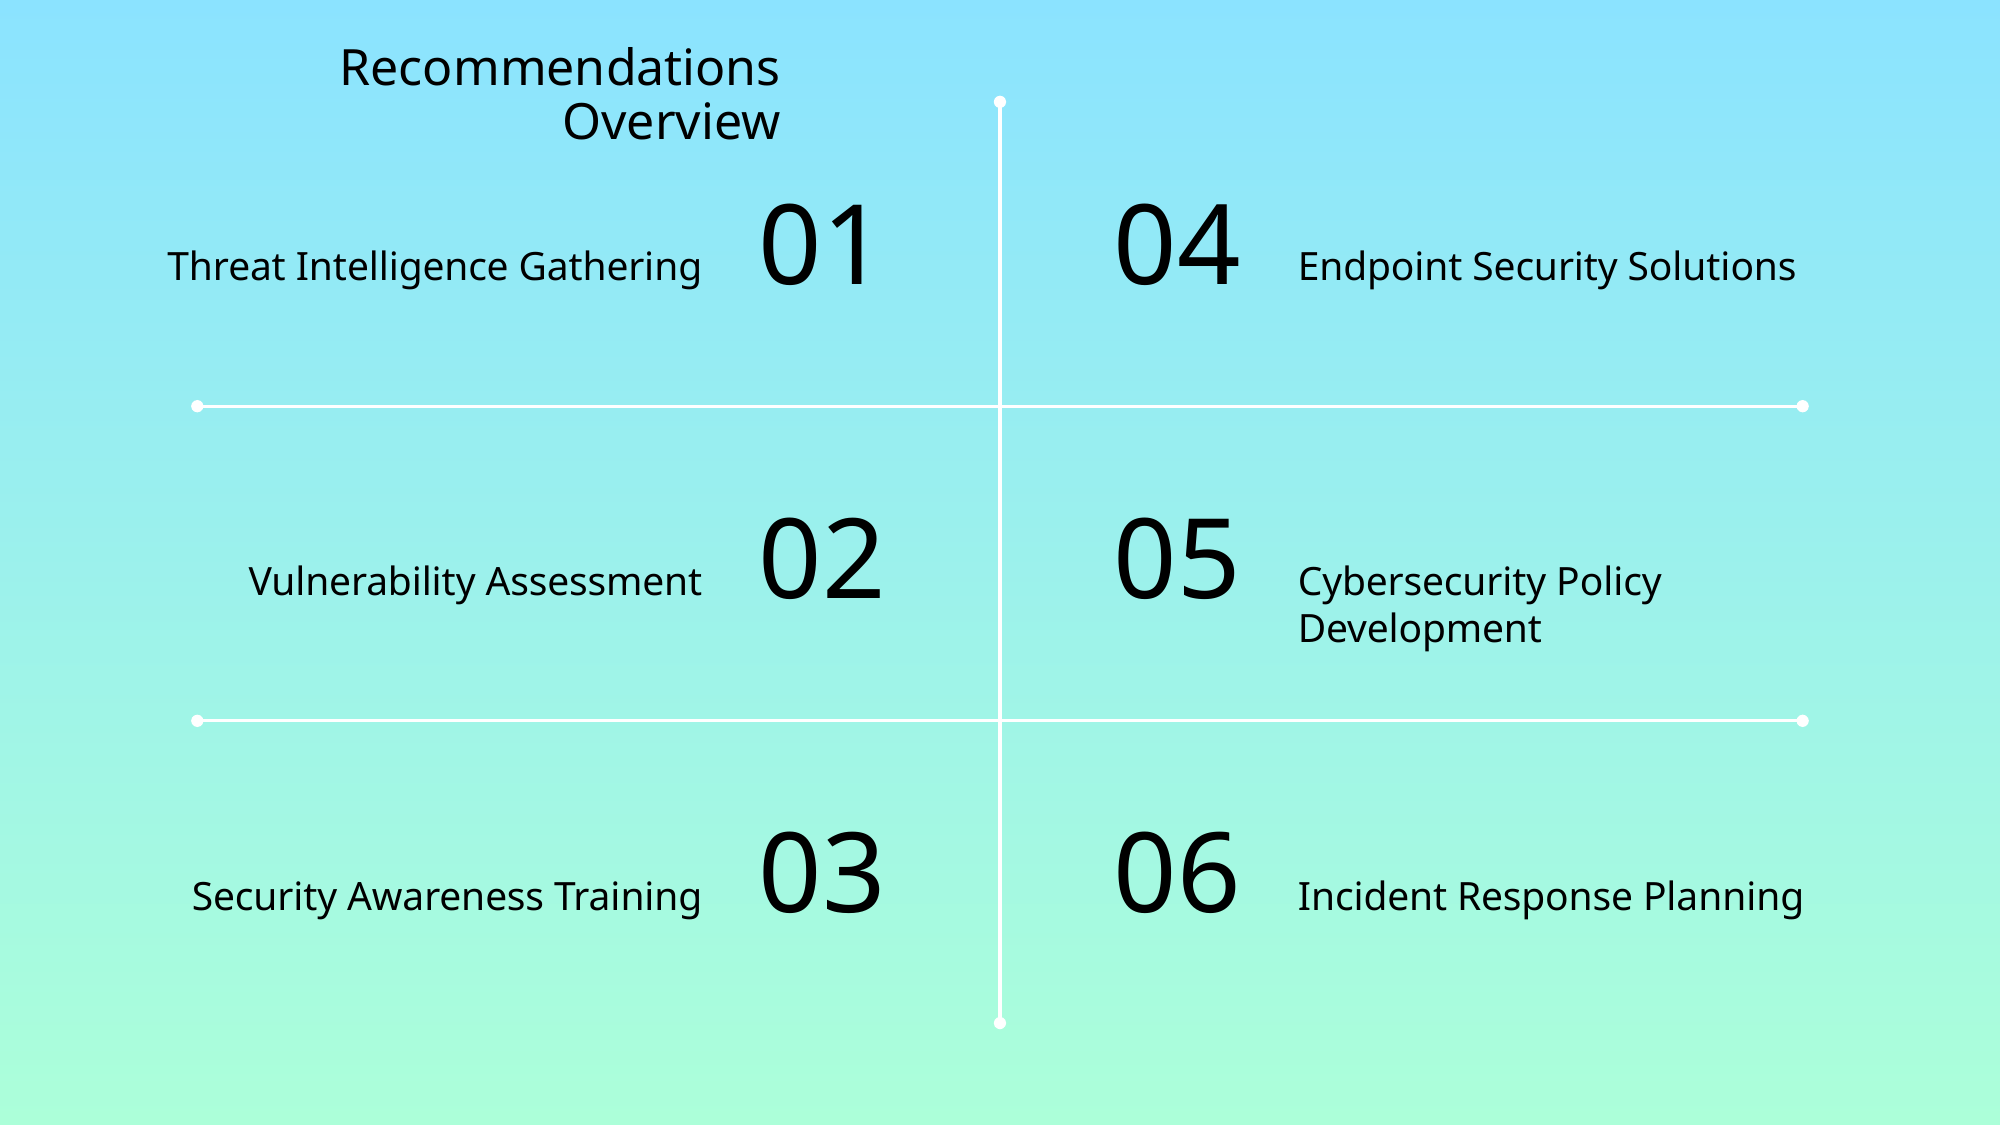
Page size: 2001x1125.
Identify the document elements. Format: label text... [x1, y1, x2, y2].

title Recommendations Overview [125, 0, 801, 170]
title 05 [1001, 476, 1262, 649]
title 01 [738, 161, 998, 335]
subtitle Security Awareness Training [125, 851, 723, 991]
subtitle Vulnerability Assessment [125, 536, 723, 676]
title 03 [738, 790, 999, 964]
subtitle Incident Response Planning [1277, 851, 1875, 991]
subtitle Threat Intelligence Gathering [125, 221, 723, 361]
title 04 [1001, 161, 1262, 335]
subtitle Cybersecurity Policy Development [1277, 536, 1875, 676]
title 02 [738, 476, 999, 649]
subtitle Endpoint Security Solutions [1277, 221, 1875, 361]
title 06 [1001, 790, 1262, 964]
